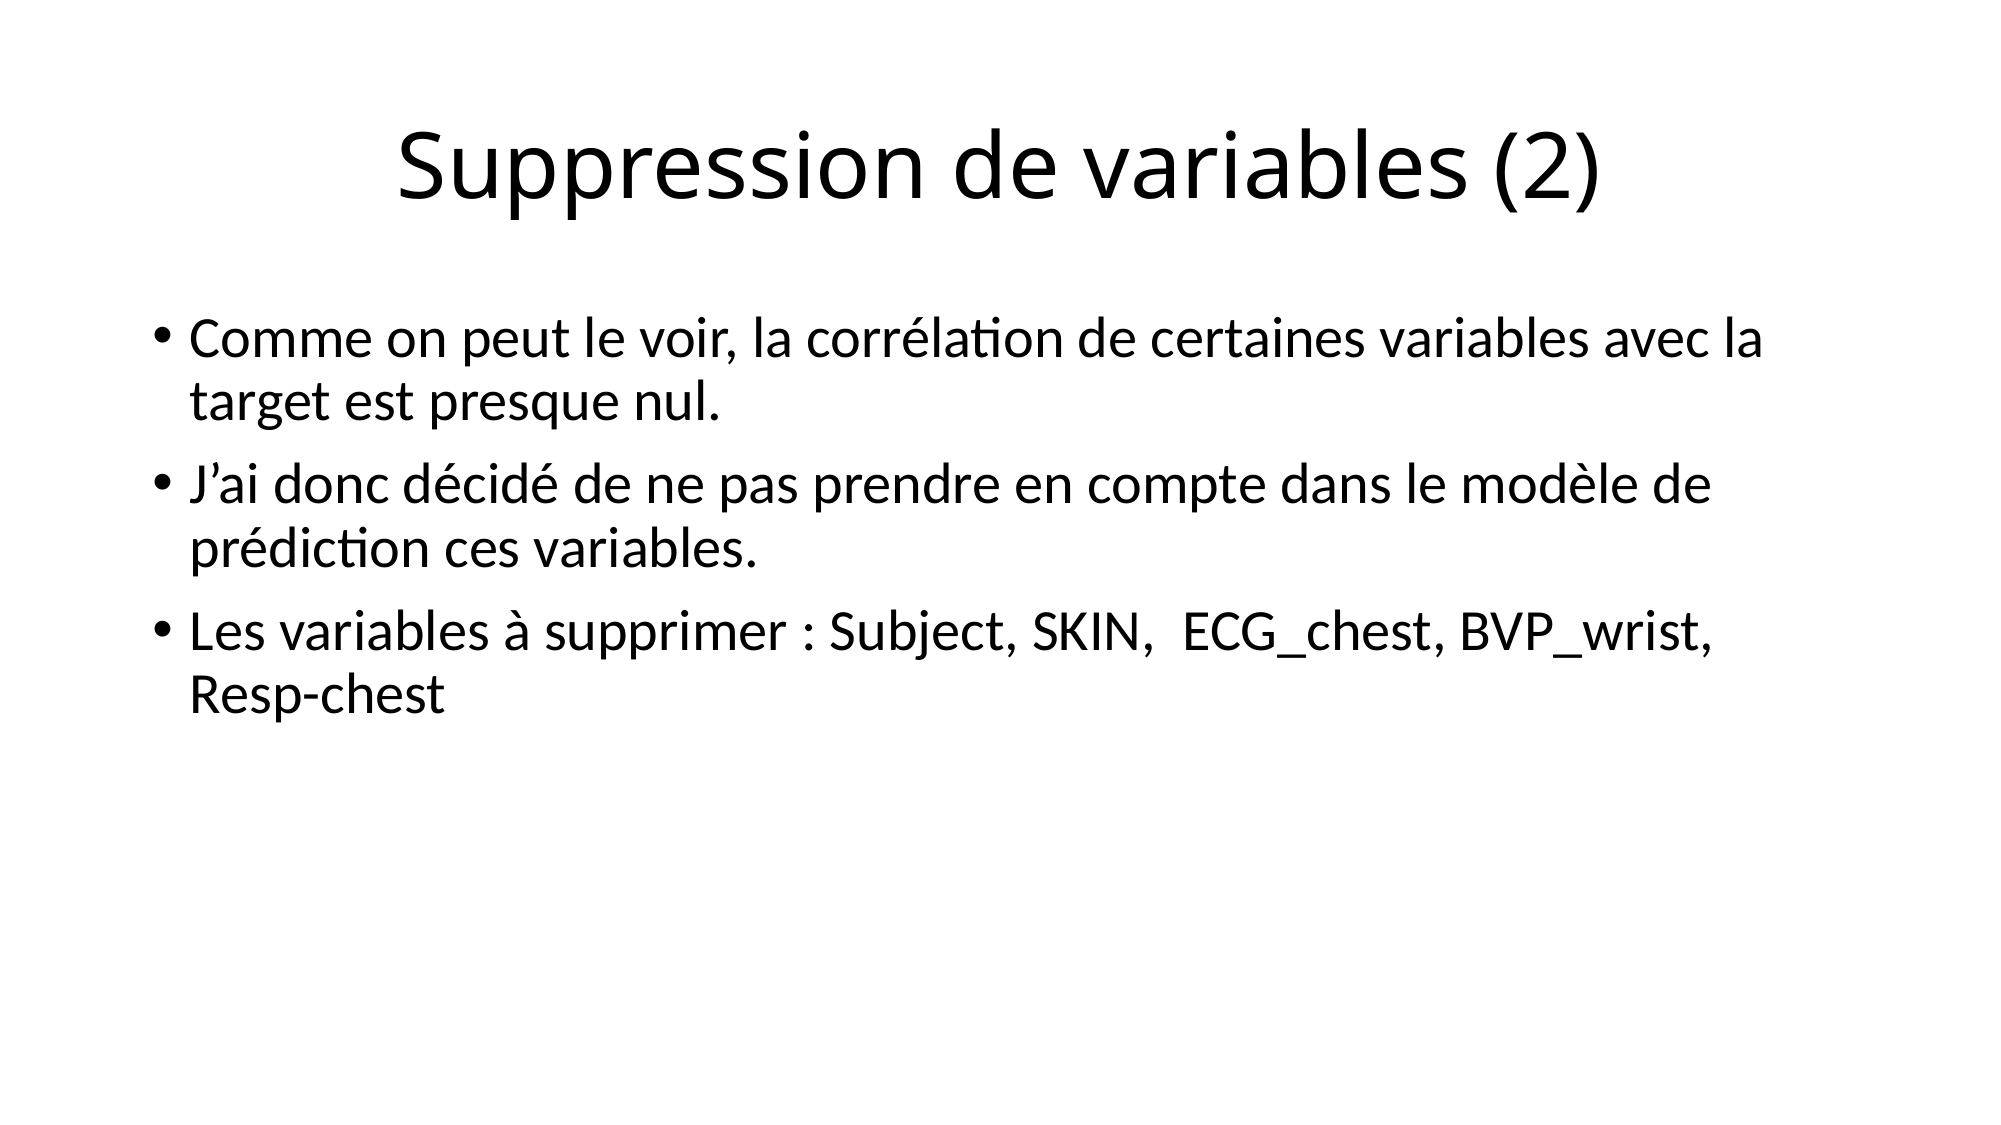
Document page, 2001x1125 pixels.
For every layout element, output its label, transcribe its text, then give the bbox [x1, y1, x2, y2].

title Suppression de variables (2) [137, 59, 1863, 278]
list Comme on peut le voir, la corrélation de certaines variables avec la target est presque nul. J’ai donc décidé de ne pas prendre en compte dans le modèle de prédiction ces variables. Les variables à supprimer : Subject, SKIN, ECG_chest, BVP_wrist, Resp-chest [137, 299, 1863, 1014]
